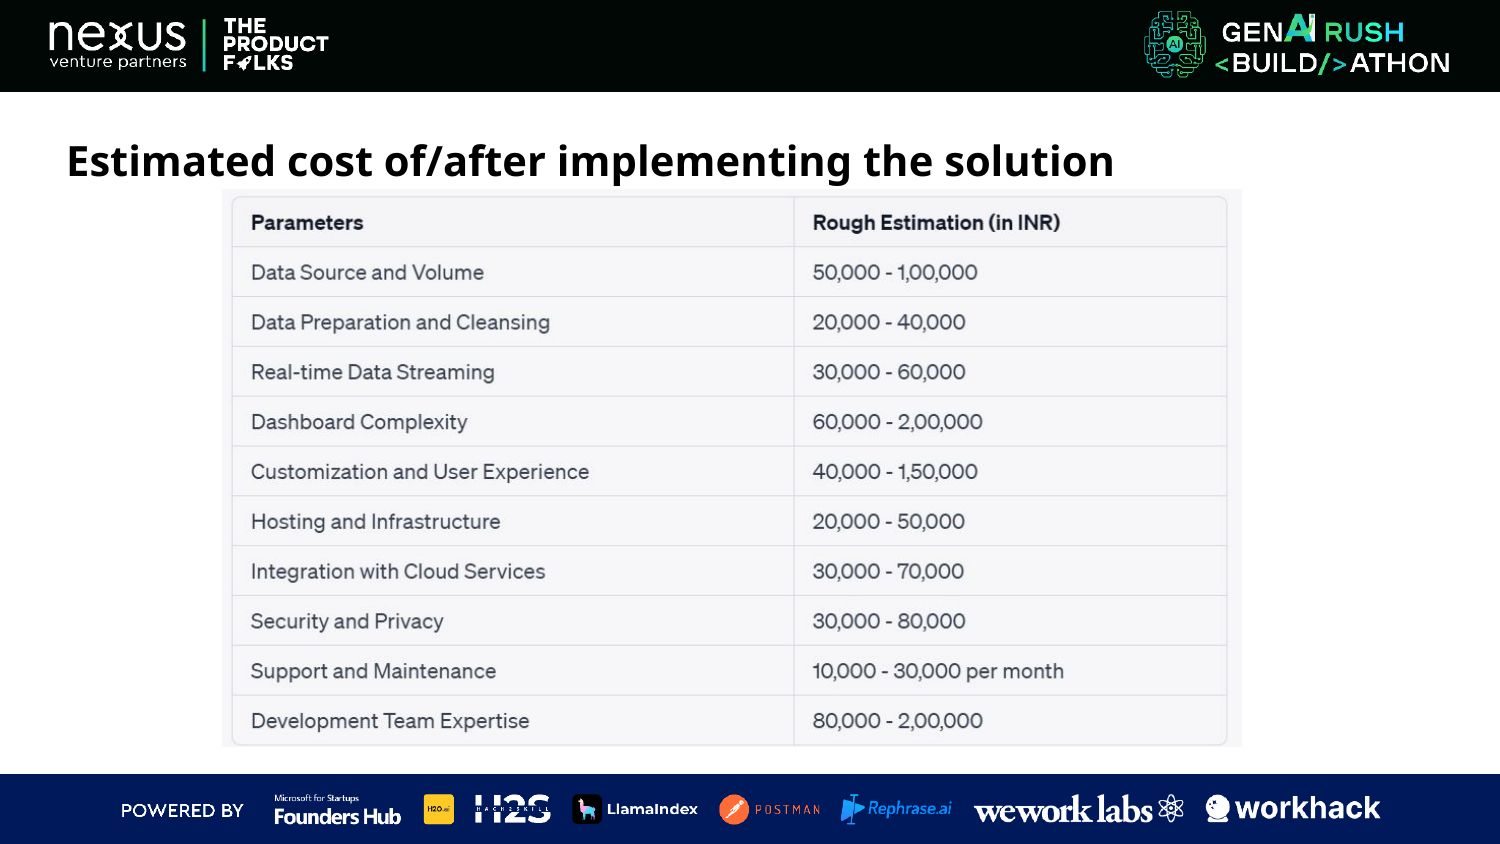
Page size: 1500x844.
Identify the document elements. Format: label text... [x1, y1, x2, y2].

picture [221, 189, 1243, 747]
text_box Estimated cost of/after implementing the solution [51, 118, 1449, 761]
picture [0, 762, 1500, 844]
picture [0, 0, 1500, 109]
